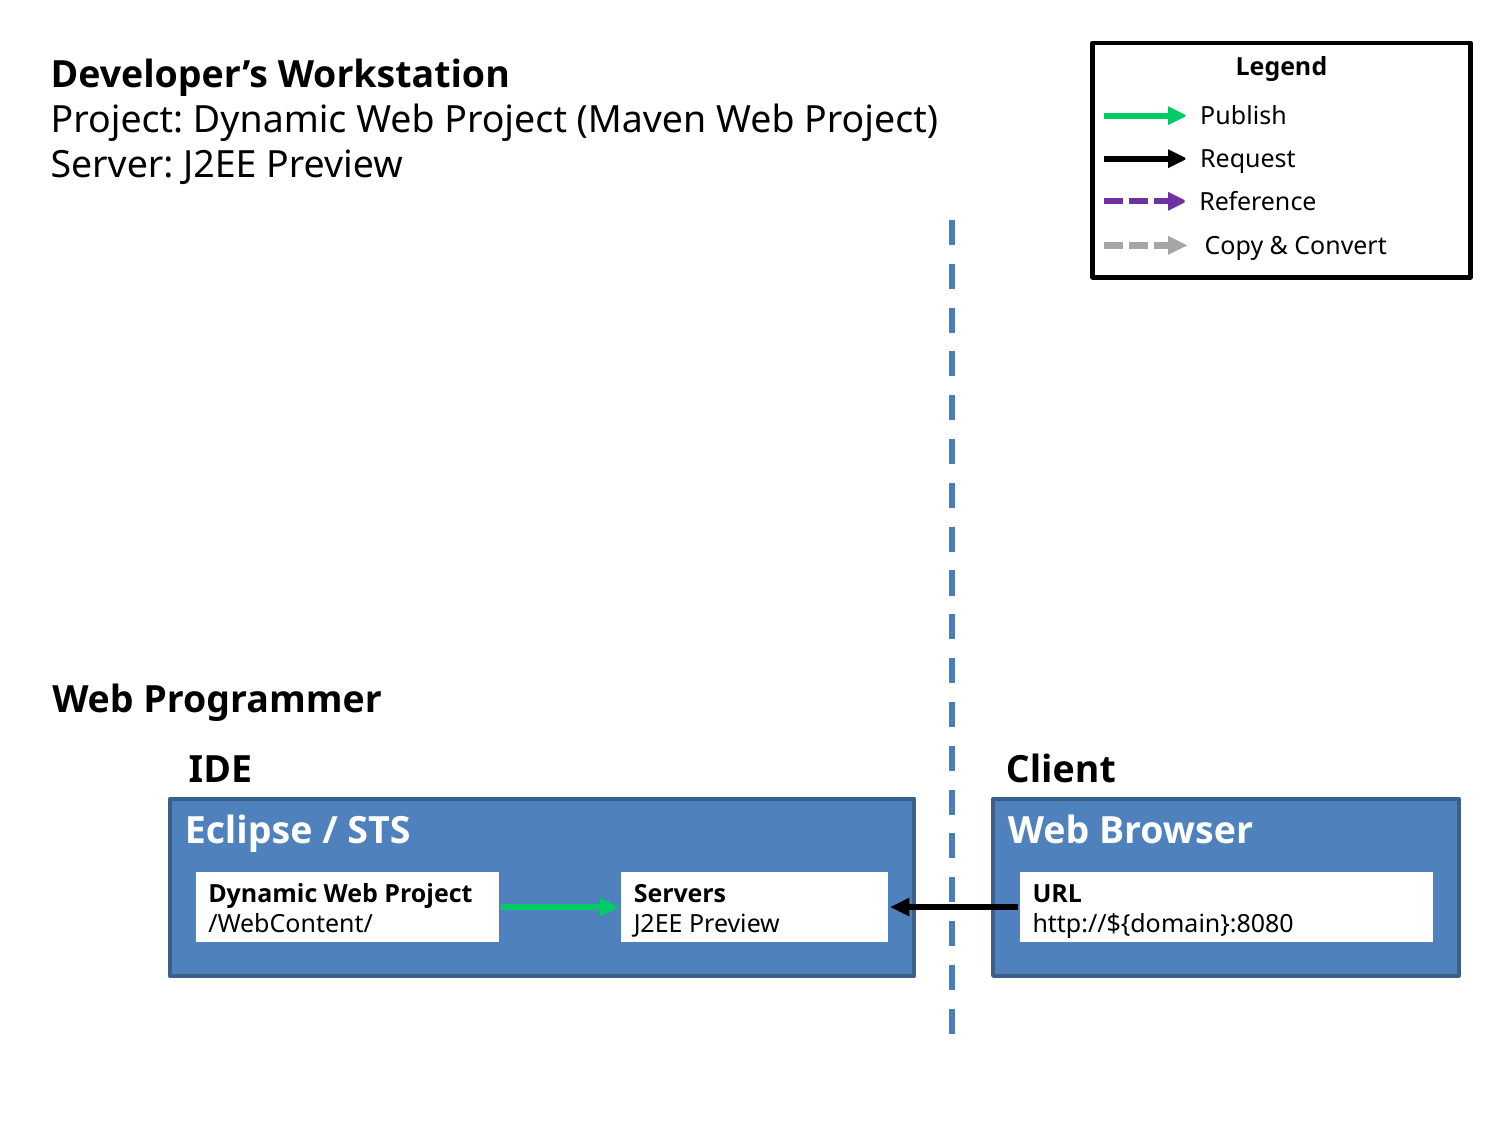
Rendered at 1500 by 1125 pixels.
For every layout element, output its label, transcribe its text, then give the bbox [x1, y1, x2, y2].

text_box Web Browser [991, 797, 1461, 978]
text_box Client [991, 738, 1131, 798]
text_box URL http://${domain}:8080 [1016, 867, 1437, 947]
text_box Servers J2EE Preview [617, 867, 893, 947]
text_box Web Programmer [37, 667, 397, 727]
text_box IDE [173, 738, 267, 798]
text_box Dynamic Web Project /WebContent/ [192, 867, 503, 947]
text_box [1092, 42, 1471, 278]
text_box Developer’s Workstation Project: Dynamic Web Project (Maven Web Project) Server: J2EE Preview [35, 42, 954, 193]
text_box Eclipse / STS [168, 797, 916, 978]
